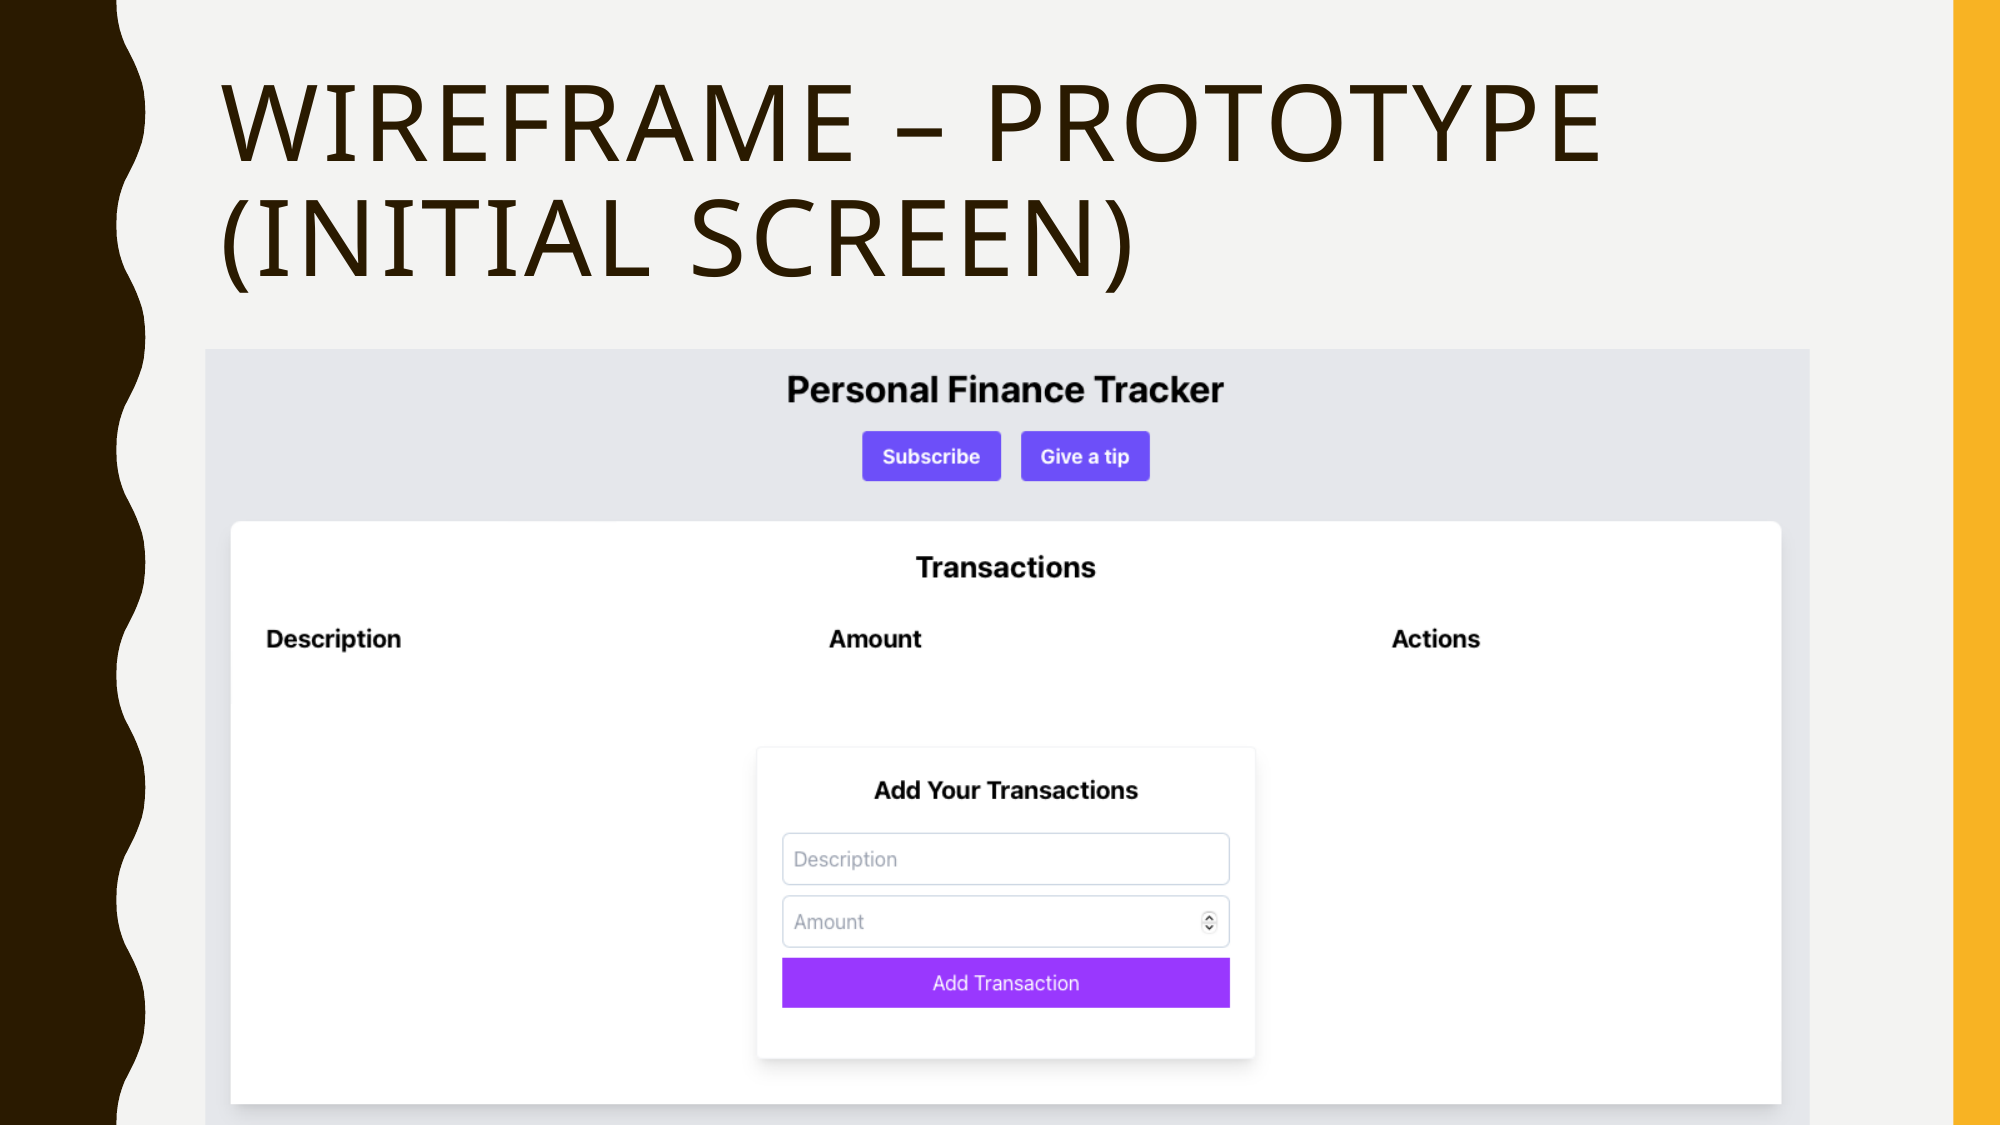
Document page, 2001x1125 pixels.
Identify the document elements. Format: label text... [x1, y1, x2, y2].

title Wireframe – prototype (initial screen) [205, 62, 1875, 308]
picture [205, 349, 1810, 1125]
